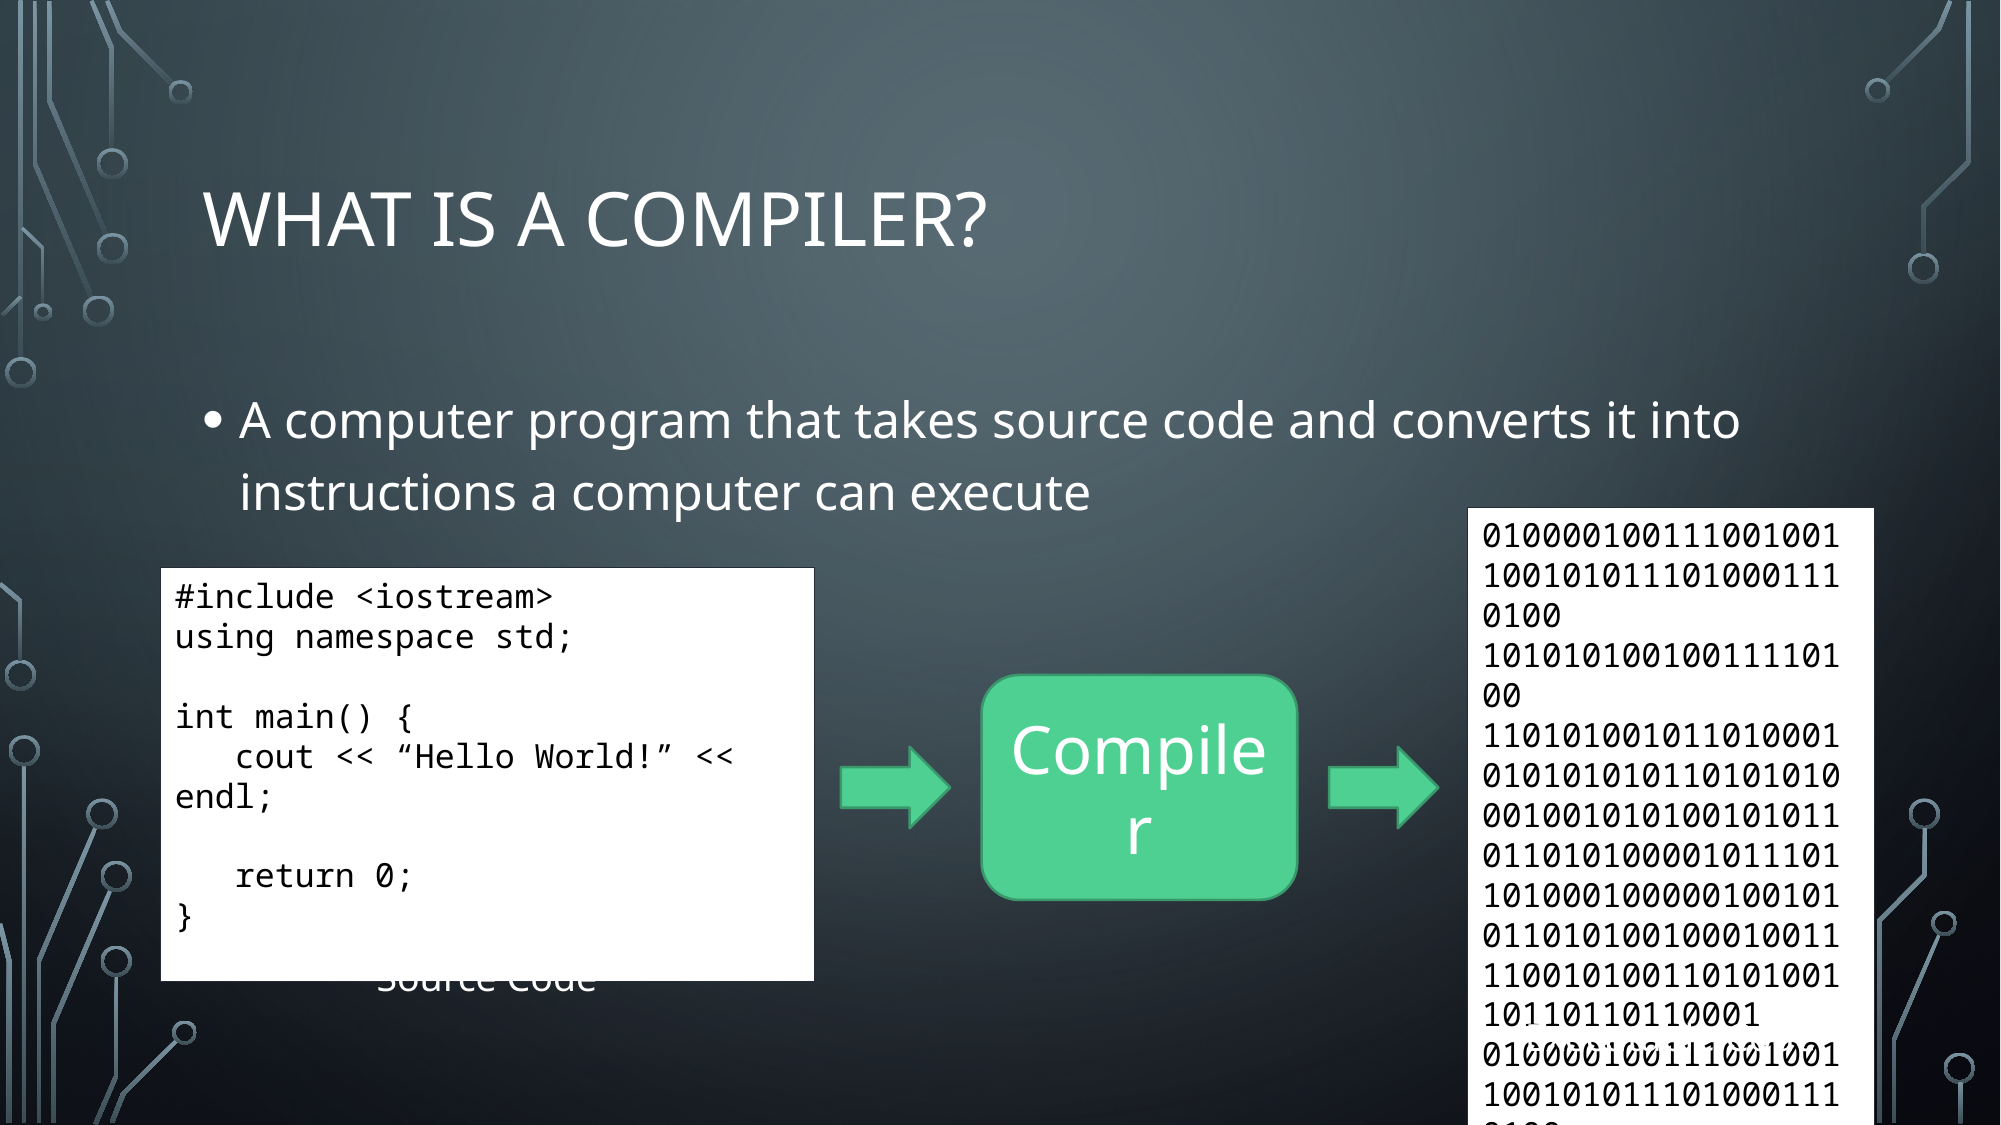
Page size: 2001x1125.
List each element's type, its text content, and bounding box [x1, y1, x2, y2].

text_box 01000010‬‭01110010‬‭01100101‬‭01110100‬‭01110100 10101010010011110100 11010100101101000101010101011010101000100101010010101101101010000101110110100010000010010101101010010001001111001010011010100110110110110001 ‭01000010‬‭01110010‬‭01100101‬‭01110100‬‭01110100‬ [1467, 507, 1875, 1125]
text_box Compiler [980, 673, 1299, 902]
title What is a Compiler? [187, 101, 1813, 344]
text_box [1327, 745, 1440, 830]
text_box [839, 745, 952, 830]
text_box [160, 567, 815, 1008]
text_box Executable Code [1510, 1007, 1832, 1067]
list A computer program that takes source code and converts it into instructions a computer can execute [187, 369, 1813, 950]
